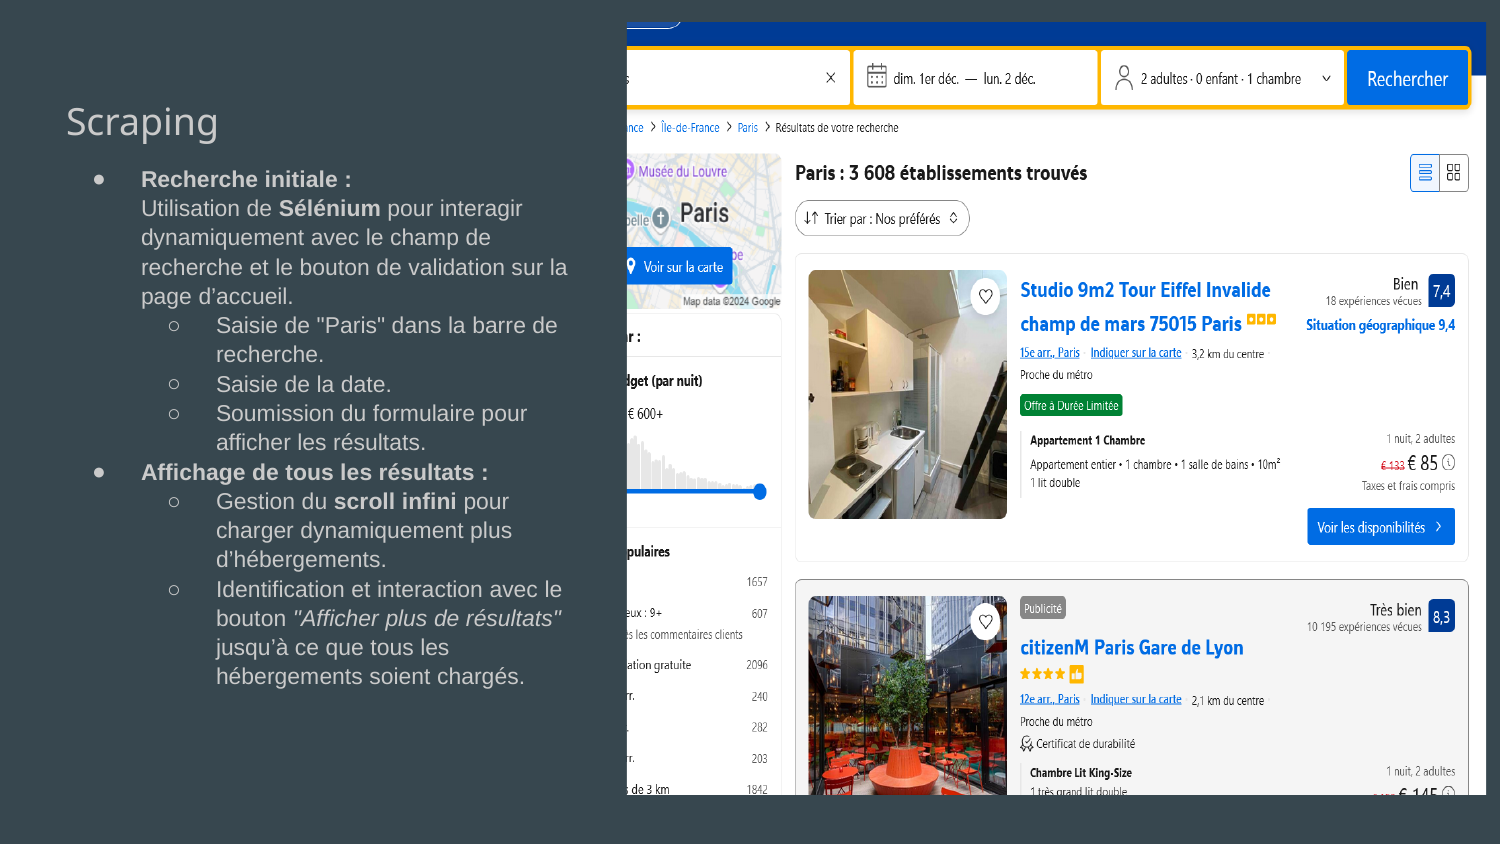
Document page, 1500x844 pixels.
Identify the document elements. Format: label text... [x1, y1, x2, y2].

list Recherche initiale : Utilisation de Sélénium pour interagir dynamiquement avec le champ de recherche et le bouton de validation sur la page d’accueil. Saisie de "Paris" dans la barre de recherche. Saisie de la date. Soumission du formulaire pour afficher les résultats. Affichage de tous les résultats : Gestion du scroll infini pour charger dynamiquement plus d’hébergements. Identification et interaction avec le bouton "Afficher plus de résultats" jusqu’à ce que tous les hébergements soient chargés. [51, 147, 609, 781]
picture [626, 22, 1487, 795]
title Scraping [51, 72, 621, 167]
